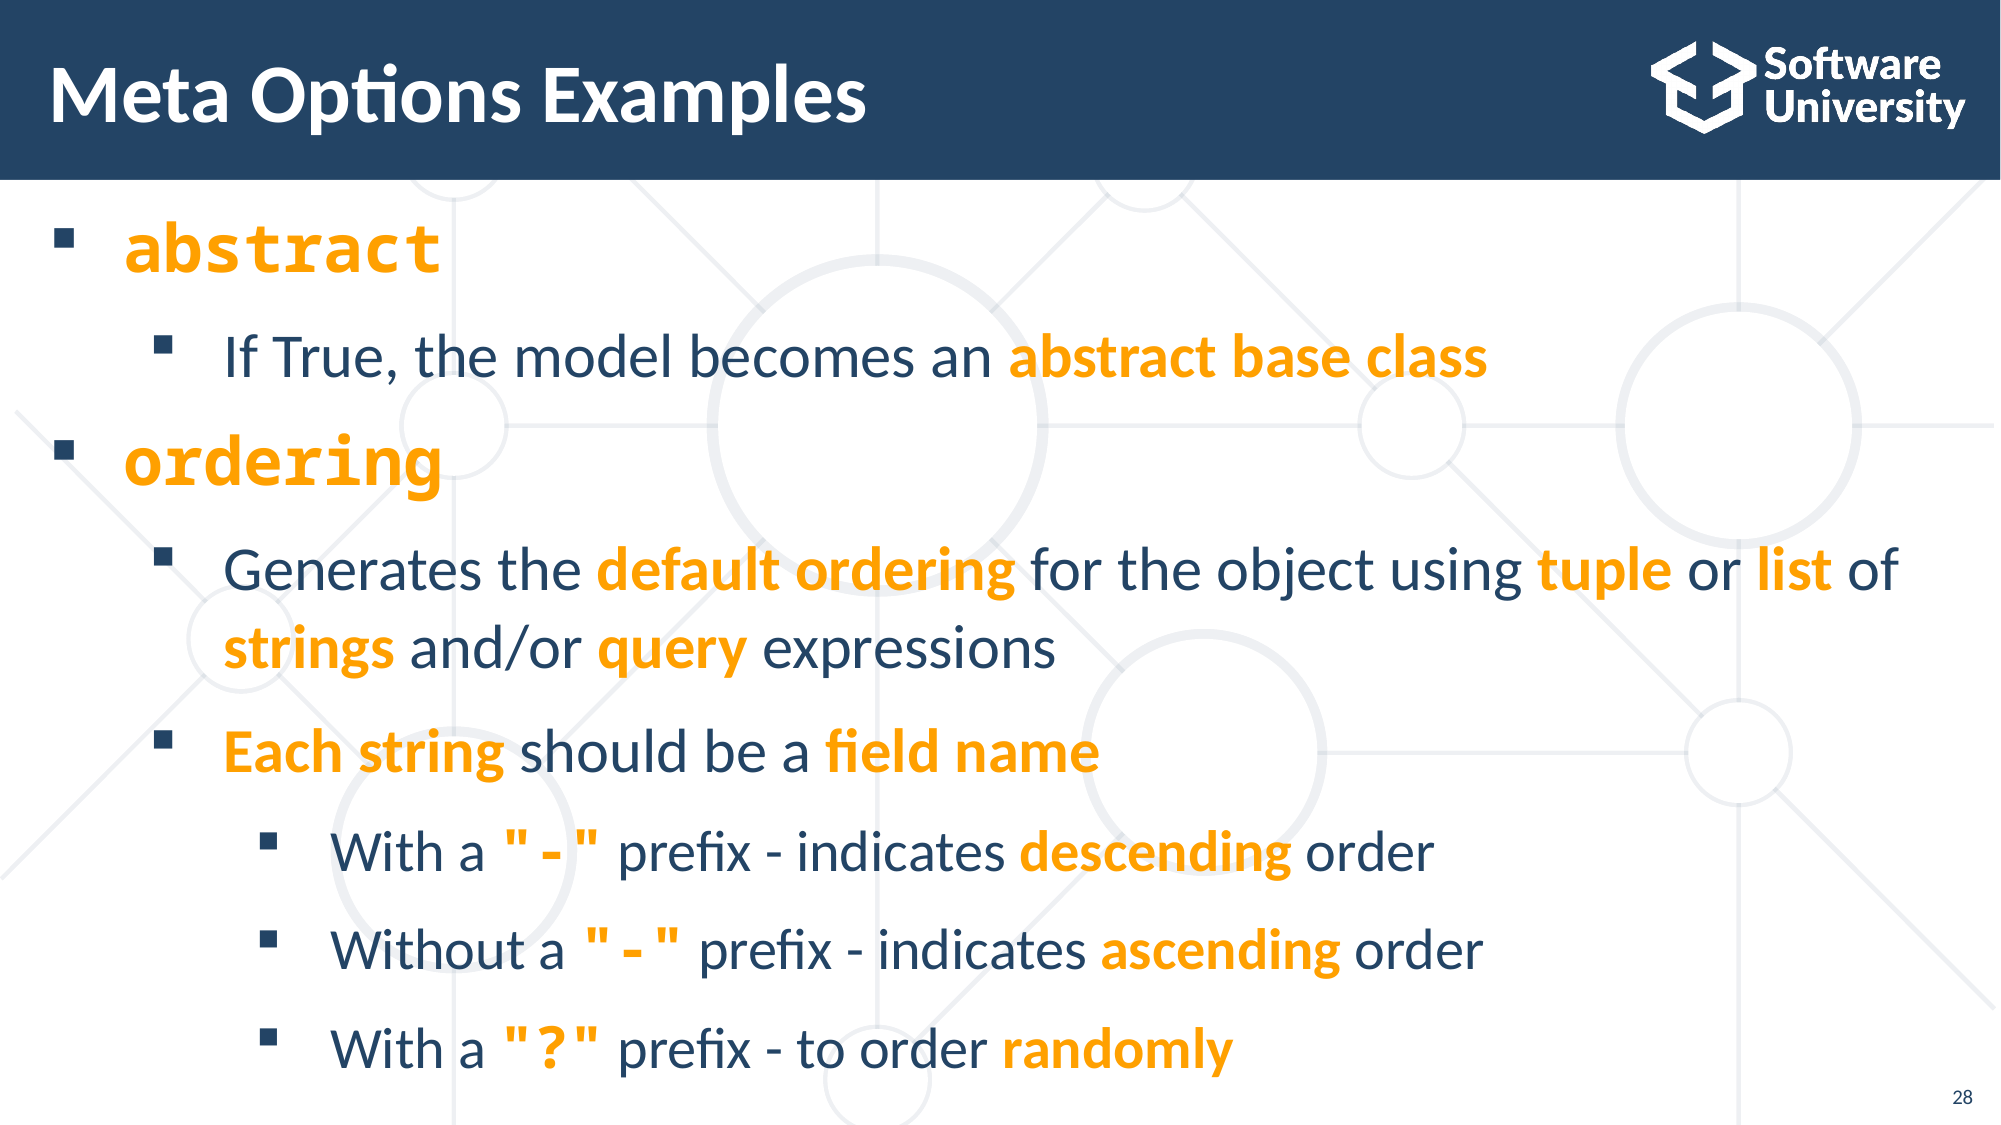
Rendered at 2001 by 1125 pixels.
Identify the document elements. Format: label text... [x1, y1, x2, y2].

text_box abstract If True, the model becomes an abstract base class ordering Generates the default ordering for the object using tuple or list of strings and/or query expressions Each string should be a field name With a "-" prefix - indicates descending order Without a "-" prefix - indicates ascending order With a "?" prefix - to order randomly [31, 196, 1969, 1109]
title Meta Options Examples [31, 16, 1625, 162]
slide_number 28 [1927, 1067, 1989, 1117]
picture [1651, 41, 1966, 134]
